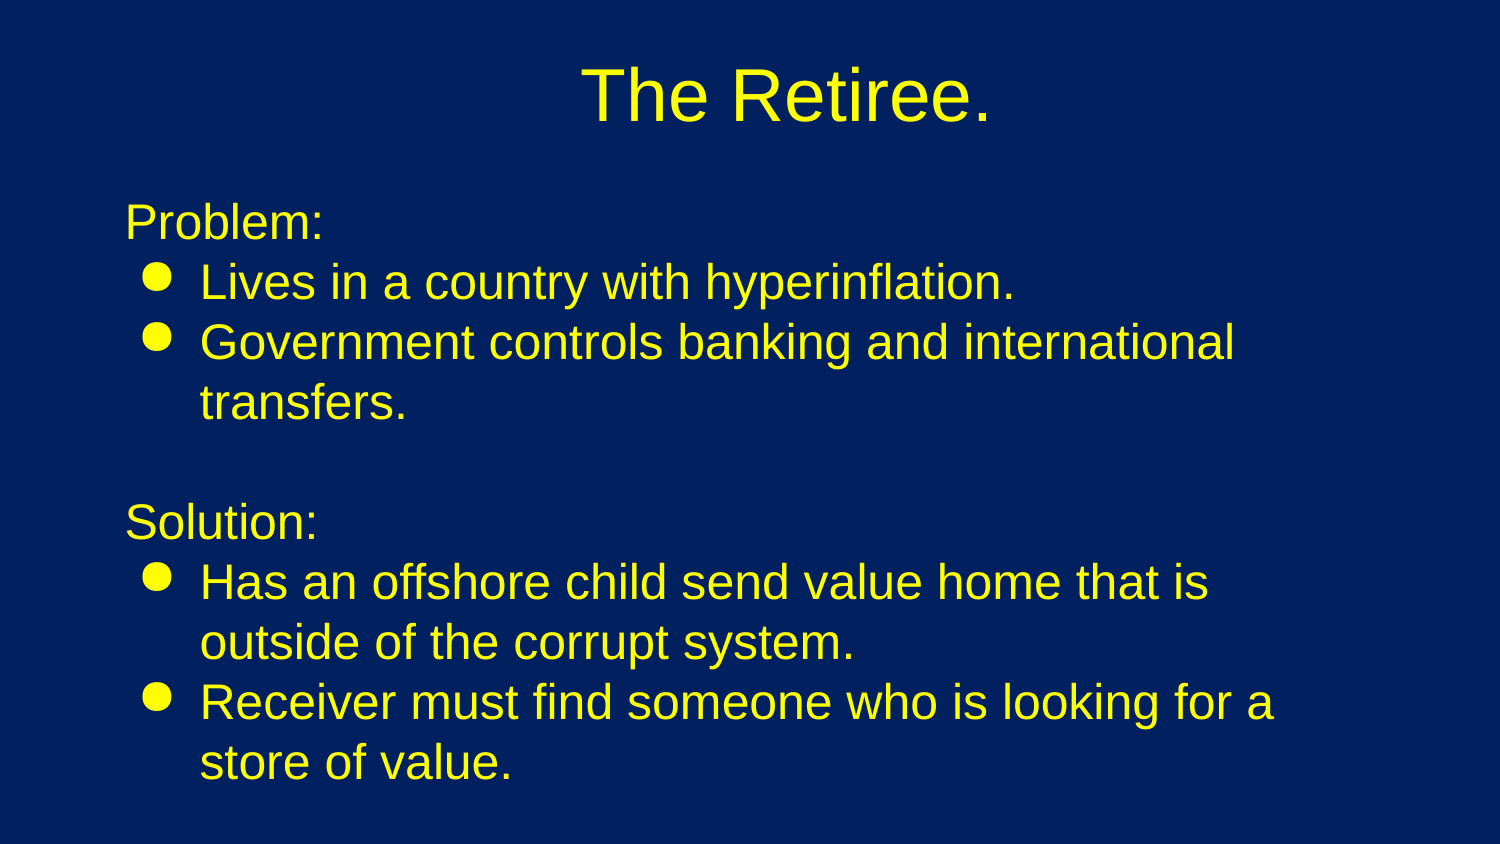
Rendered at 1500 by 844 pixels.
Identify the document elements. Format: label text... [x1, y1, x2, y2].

text_box Problem: Lives in a country with hyperinflation. Government controls banking and international transfers. Solution: Has an offshore child send value home that is outside of the corrupt system. Receiver must find someone who is looking for a store of value. [109, 174, 1380, 815]
title The Retiree. [40, 9, 1439, 152]
